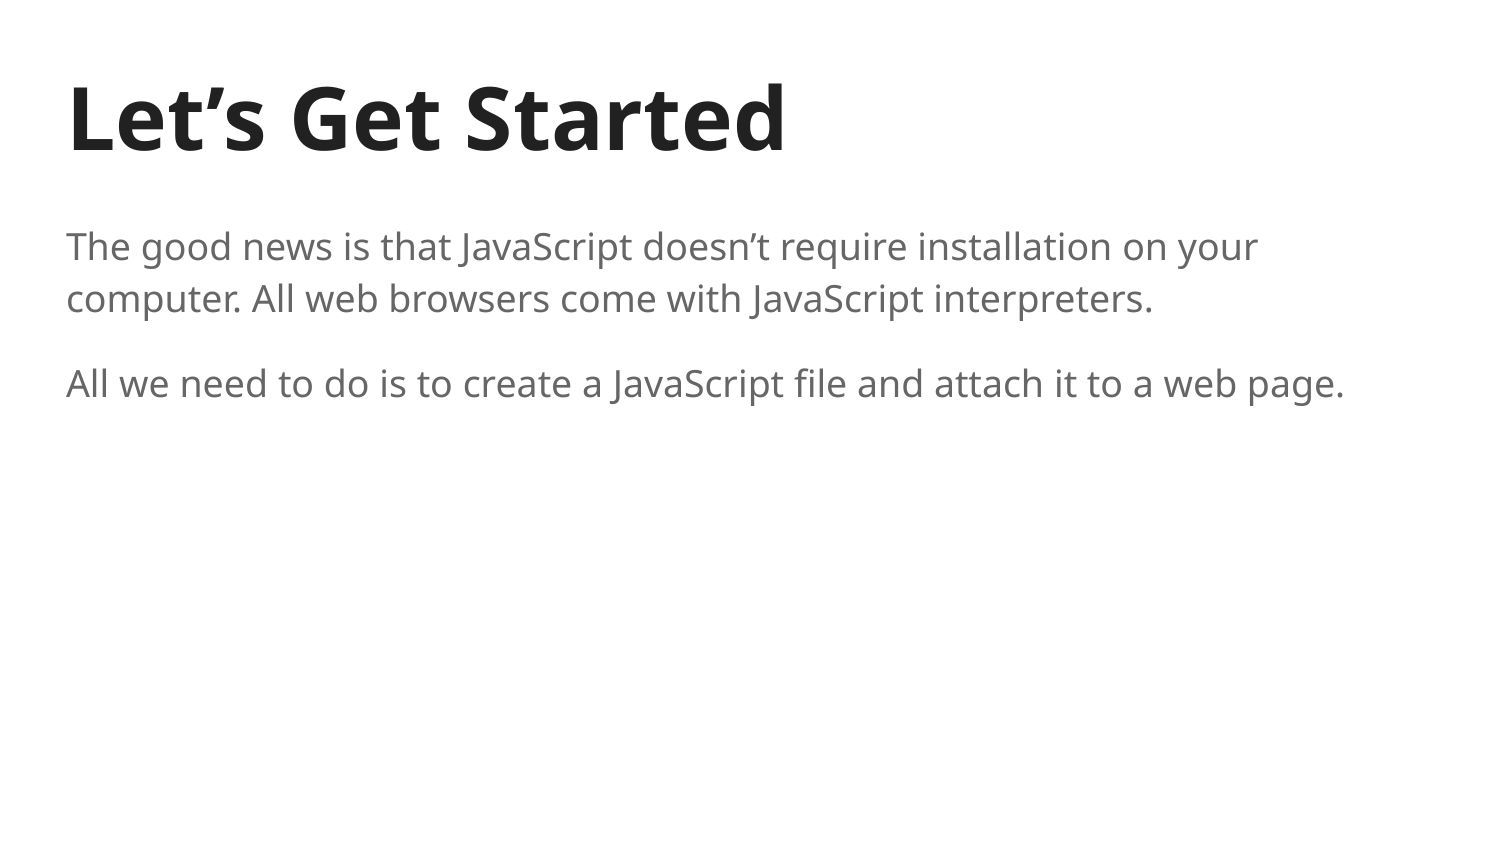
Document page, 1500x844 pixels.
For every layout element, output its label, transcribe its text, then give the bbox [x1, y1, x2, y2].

list The good news is that JavaScript doesn’t require installation on your computer. All web browsers come with JavaScript interpreters. All we need to do is to create a JavaScript file and attach it to a web page. [51, 201, 1449, 750]
title Let’s Get Started [51, 48, 1449, 180]
